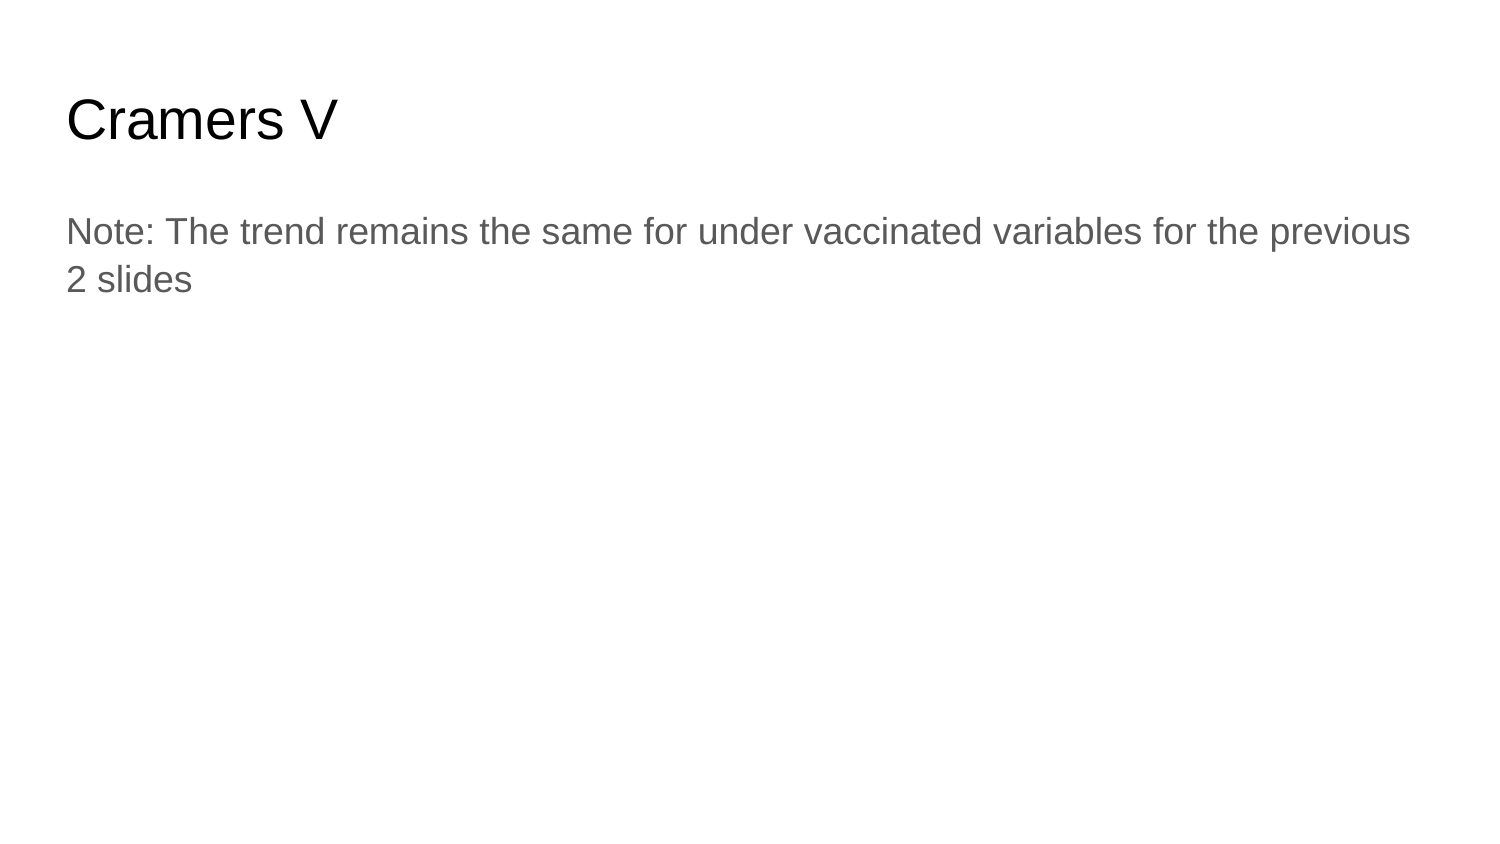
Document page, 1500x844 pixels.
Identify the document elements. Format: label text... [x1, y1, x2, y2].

list Note: The trend remains the same for under vaccinated variables for the previous 2 slides [51, 189, 1449, 750]
title Cramers V [51, 72, 1449, 167]
